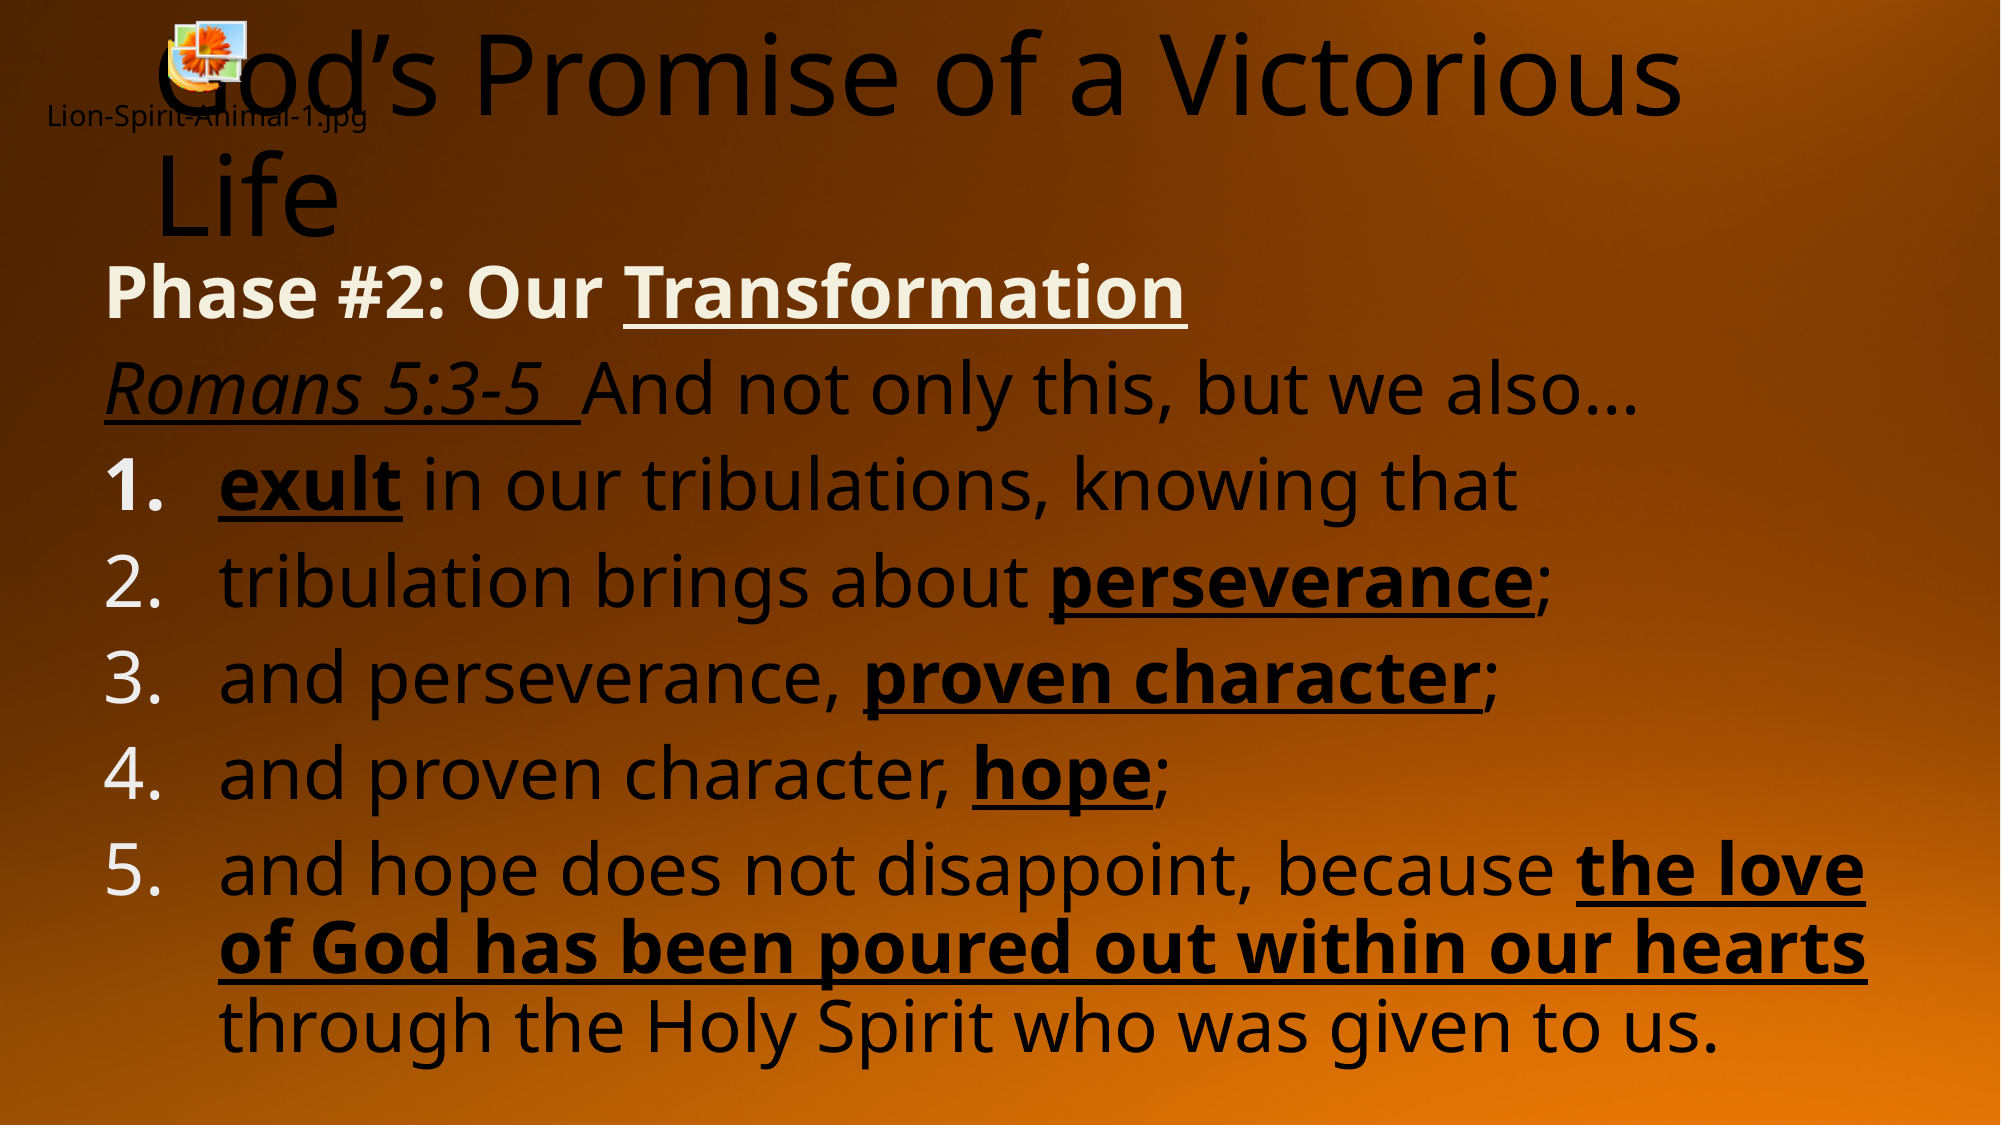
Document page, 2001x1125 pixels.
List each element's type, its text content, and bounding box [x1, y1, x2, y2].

picture [0, 0, 2001, 1125]
list Phase #2: Our Transformation Romans 5:3-5 And not only this, but we also… exult in our tribulations, knowing that tribulation brings about perseverance; and perseverance, proven character; and proven character, hope; and hope does not disappoint, because the love of God has been poured out within our hearts through the Holy Spirit who was given to us. [88, 248, 1899, 1095]
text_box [16, 16, 398, 150]
title God’s Promise of a Victorious Life [137, 30, 1863, 248]
